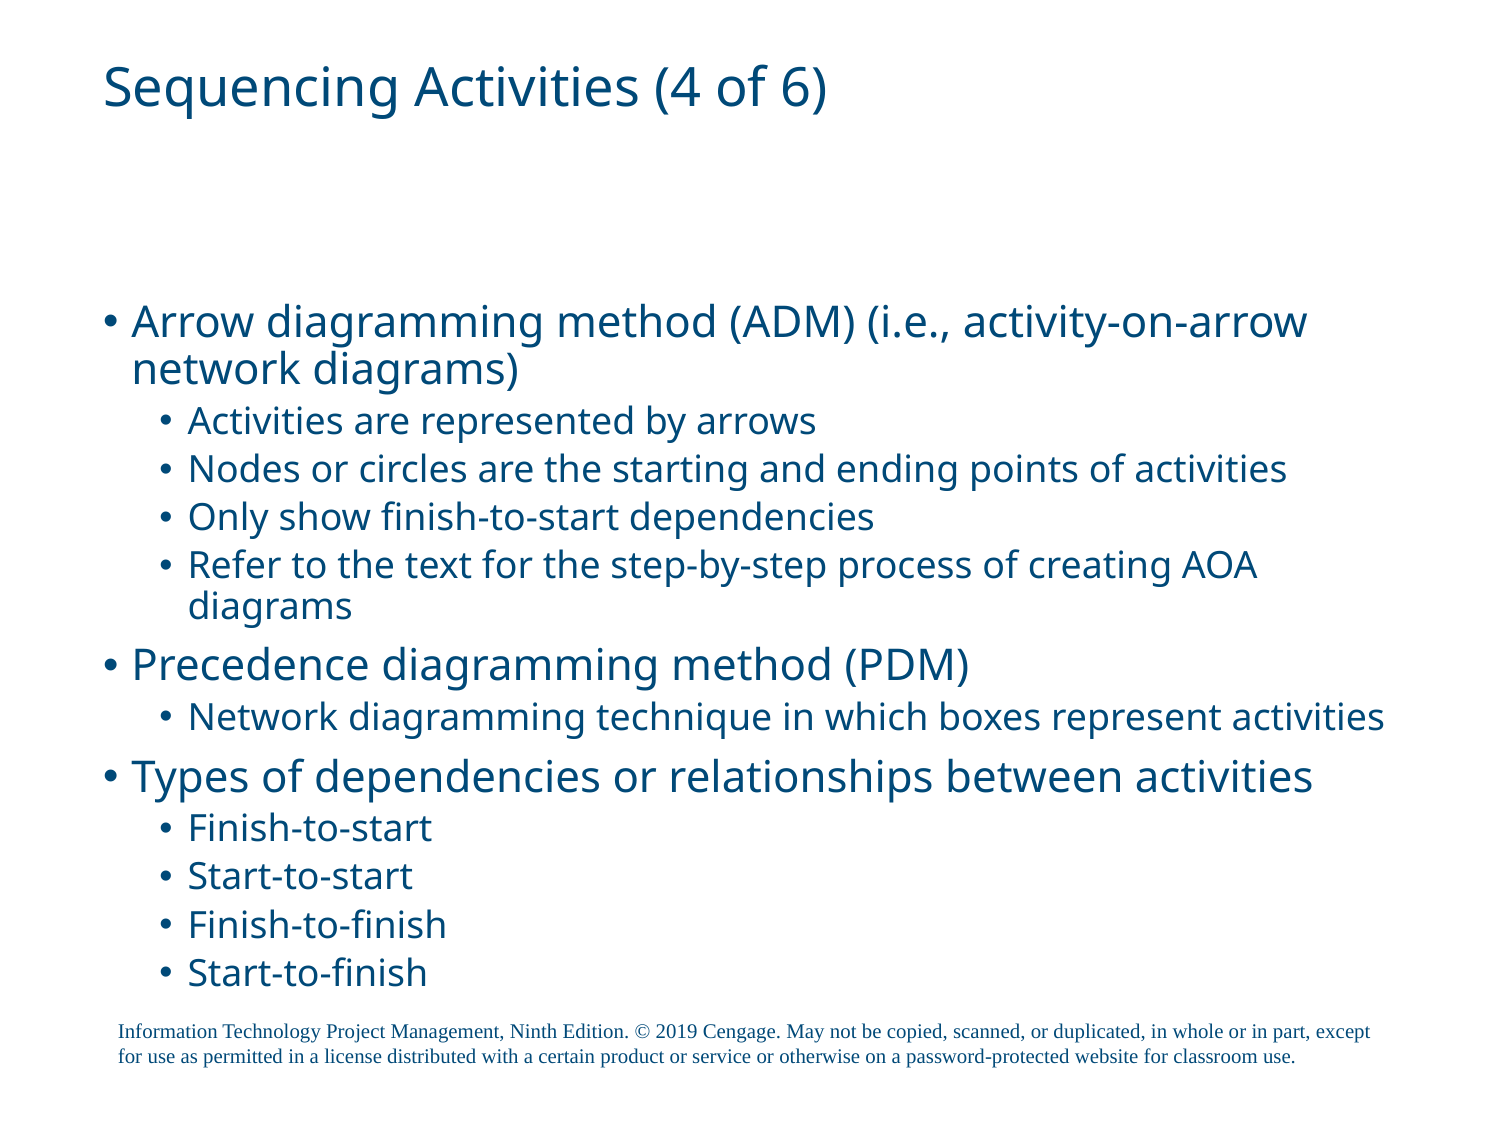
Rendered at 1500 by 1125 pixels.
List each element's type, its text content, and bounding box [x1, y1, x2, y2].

footer Information Technology Project Management, Ninth Edition. © 2019 Cengage. May not be copied, scanned, or duplicated, in whole or in part, except for use as permitted in a license distributed with a certain product or service or otherwise on a password-protected website for classroom use. [103, 1009, 1397, 1070]
title Sequencing Activities (4 of 6) [103, 59, 1397, 278]
list Arrow diagramming method (ADM) (i.e., activity-on-arrow network diagrams) Activities are represented by arrows Nodes or circles are the starting and ending points of activities Only show finish-to-start dependencies Refer to the text for the step-by-step process of creating AOA diagrams Precedence diagramming method (PDM) Network diagramming technique in which boxes represent activities Types of dependencies or relationships between activities Finish-to-start Start-to-start Finish-to-finish Start-to-finish [103, 299, 1397, 1009]
